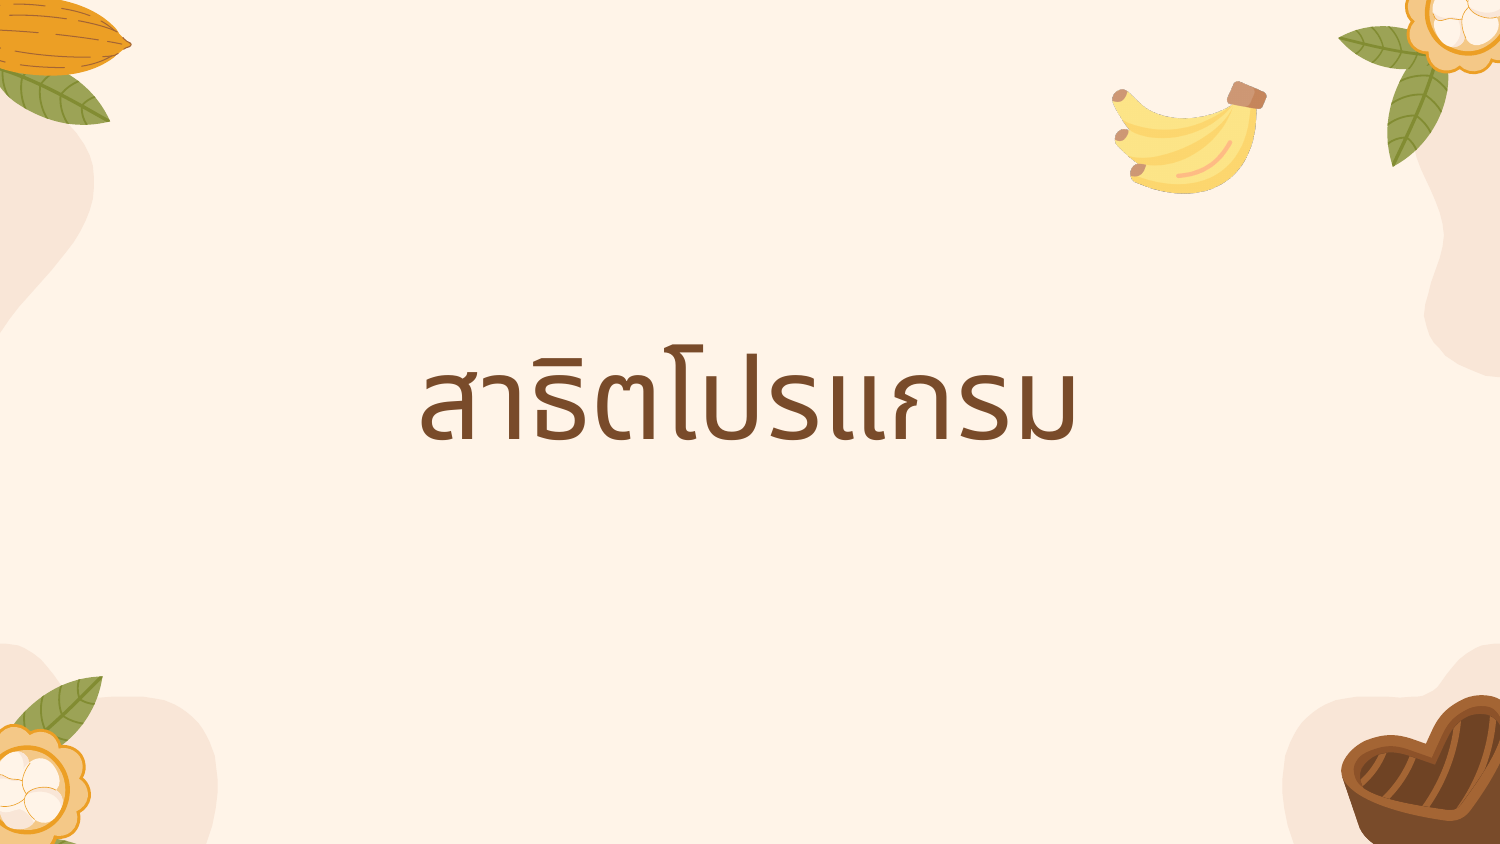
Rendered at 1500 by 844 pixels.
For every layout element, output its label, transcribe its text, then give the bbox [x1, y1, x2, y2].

subtitle สาธิตโปรแกรม [310, 366, 1190, 478]
picture [1090, 41, 1271, 221]
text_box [1348, 706, 1500, 844]
